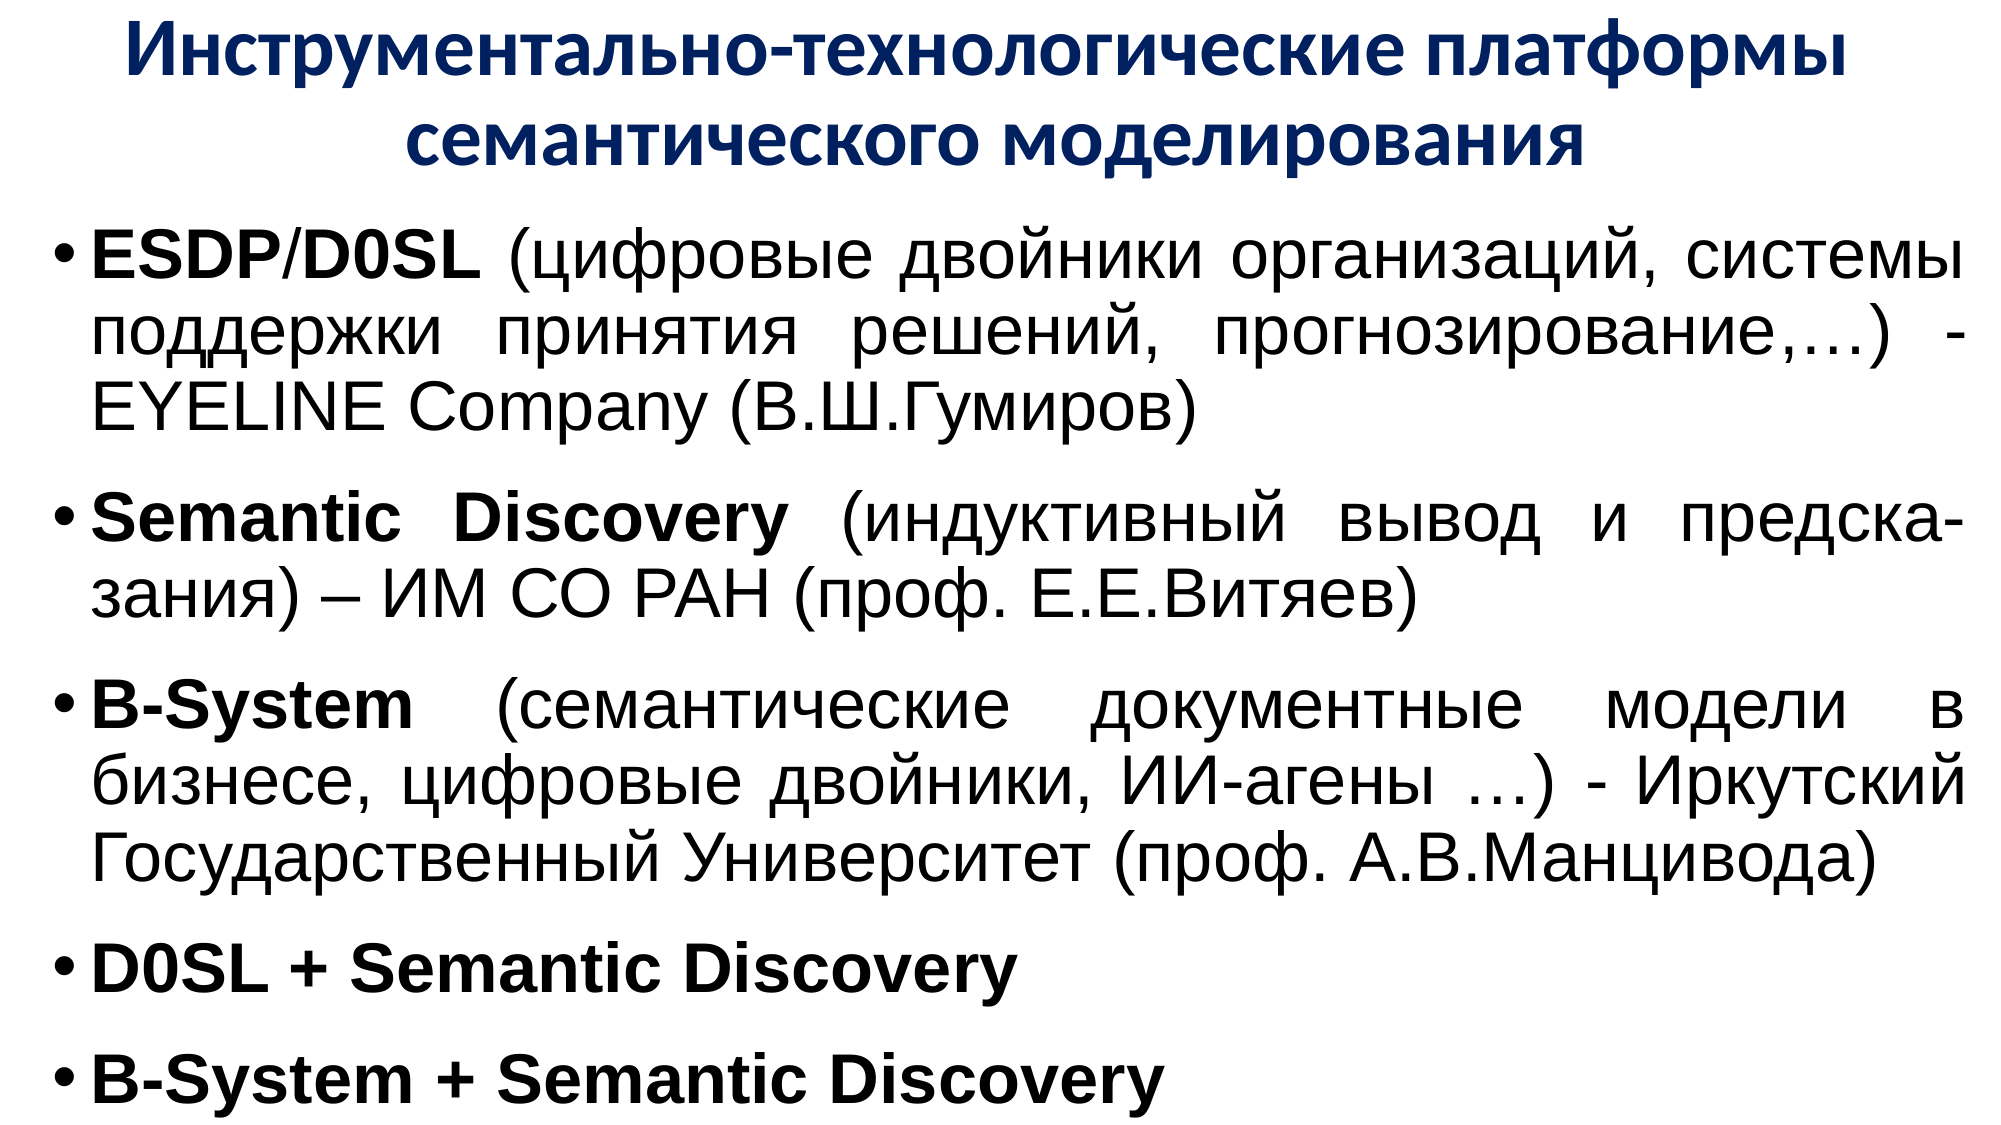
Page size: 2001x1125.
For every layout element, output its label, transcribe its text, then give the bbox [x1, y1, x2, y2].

list ESDP/D0SL (цифровые двойники организаций, системы поддержки принятия решений, прогнозирование,…) - EYELINE Company (В.Ш.Гумиров) Semantic Discovery (индуктивный вывод и предска-зания) – ИМ СО РАН (проф. Е.Е.Витяев) B-System (семантические документные модели в бизнесе, цифровые двойники, ИИ-агены …) - Иркутский Государственный Университет (проф. А.В.Манцивода) D0SL + Semantic Discovery B-System + Semantic Discovery [37, 210, 1984, 1125]
title Инструментально-технологические платформы семантического моделирования [37, 34, 1957, 153]
